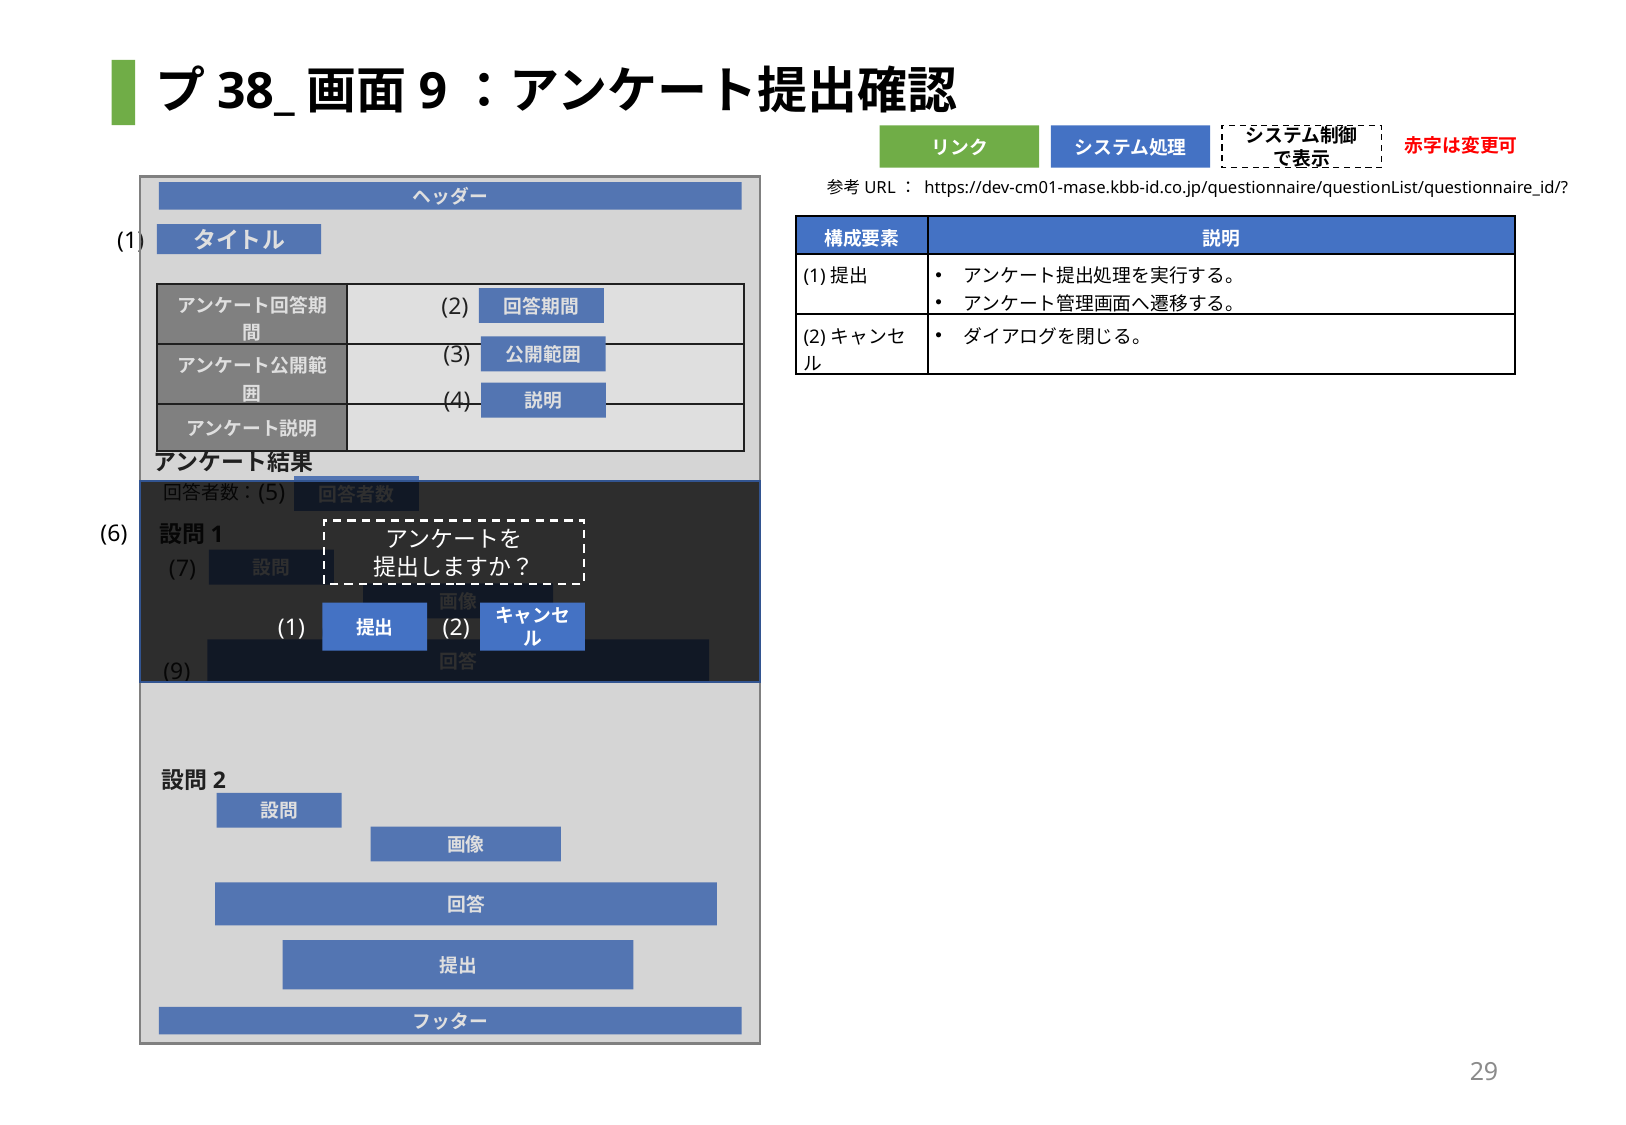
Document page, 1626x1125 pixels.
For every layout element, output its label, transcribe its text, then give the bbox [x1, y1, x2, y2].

text_box [139, 683, 761, 1045]
text_box 参考URL： https://dev-cm01-mase.kbb-id.co.jp/questionnaire/questionList/questionnaire_id/? [812, 169, 1585, 205]
table_cell (2)キャンセル [797, 315, 927, 373]
text_box リンク [878, 124, 1041, 169]
text_box システム制御で表示 [1220, 124, 1382, 169]
text_box [139, 176, 761, 480]
text_box (2) [427, 605, 485, 648]
text_box (6) [85, 511, 139, 554]
text_box (1) [263, 605, 321, 648]
table_cell アンケート提出処理を実行する。 アンケート管理画面へ遷移する。 [929, 255, 1514, 313]
text_box キャンセル [479, 601, 586, 652]
text_box 赤字は変更可 [1380, 123, 1542, 168]
table_header 説明 [929, 217, 1514, 253]
text_box [139, 480, 761, 683]
table_cell (1)提出 [797, 255, 927, 313]
table_header 構成要素 [797, 217, 927, 253]
table_cell ダイアログを閉じる。 [929, 315, 1514, 373]
text_box 提出 [321, 601, 429, 652]
slide_number 29 [1147, 1042, 1514, 1103]
text_box (1) [102, 217, 139, 261]
text_box システム処理 [1049, 124, 1212, 169]
text_box アンケートを 提出しますか？ [323, 519, 585, 585]
title プ38_画面9：アンケート提出確認 [140, 59, 1514, 126]
